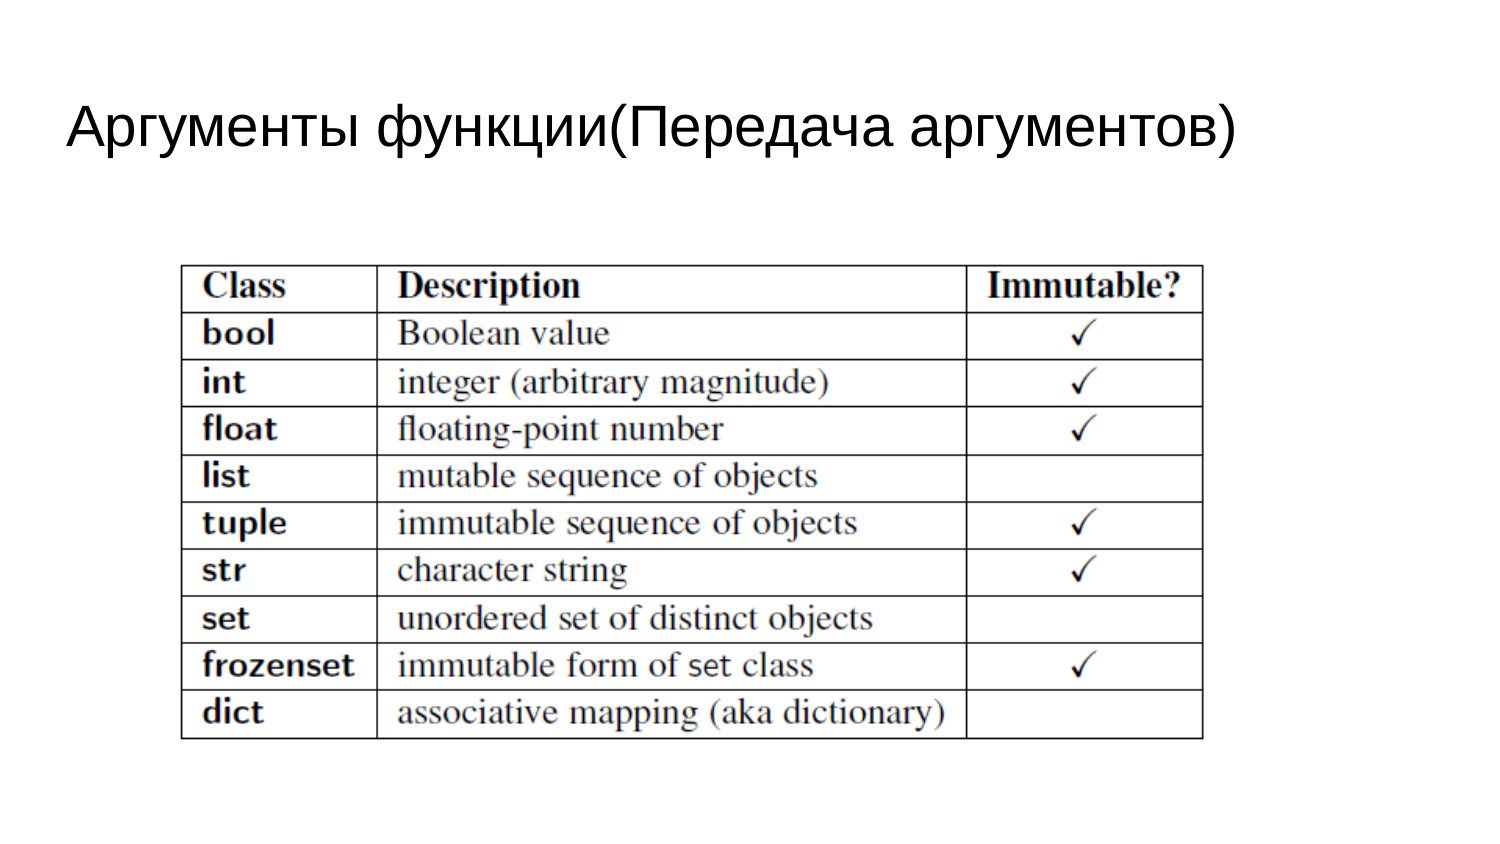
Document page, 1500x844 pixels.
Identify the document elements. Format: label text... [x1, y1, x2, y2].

title Аргументы функции(Передача аргументов) [51, 72, 1449, 167]
picture [142, 237, 1221, 763]
